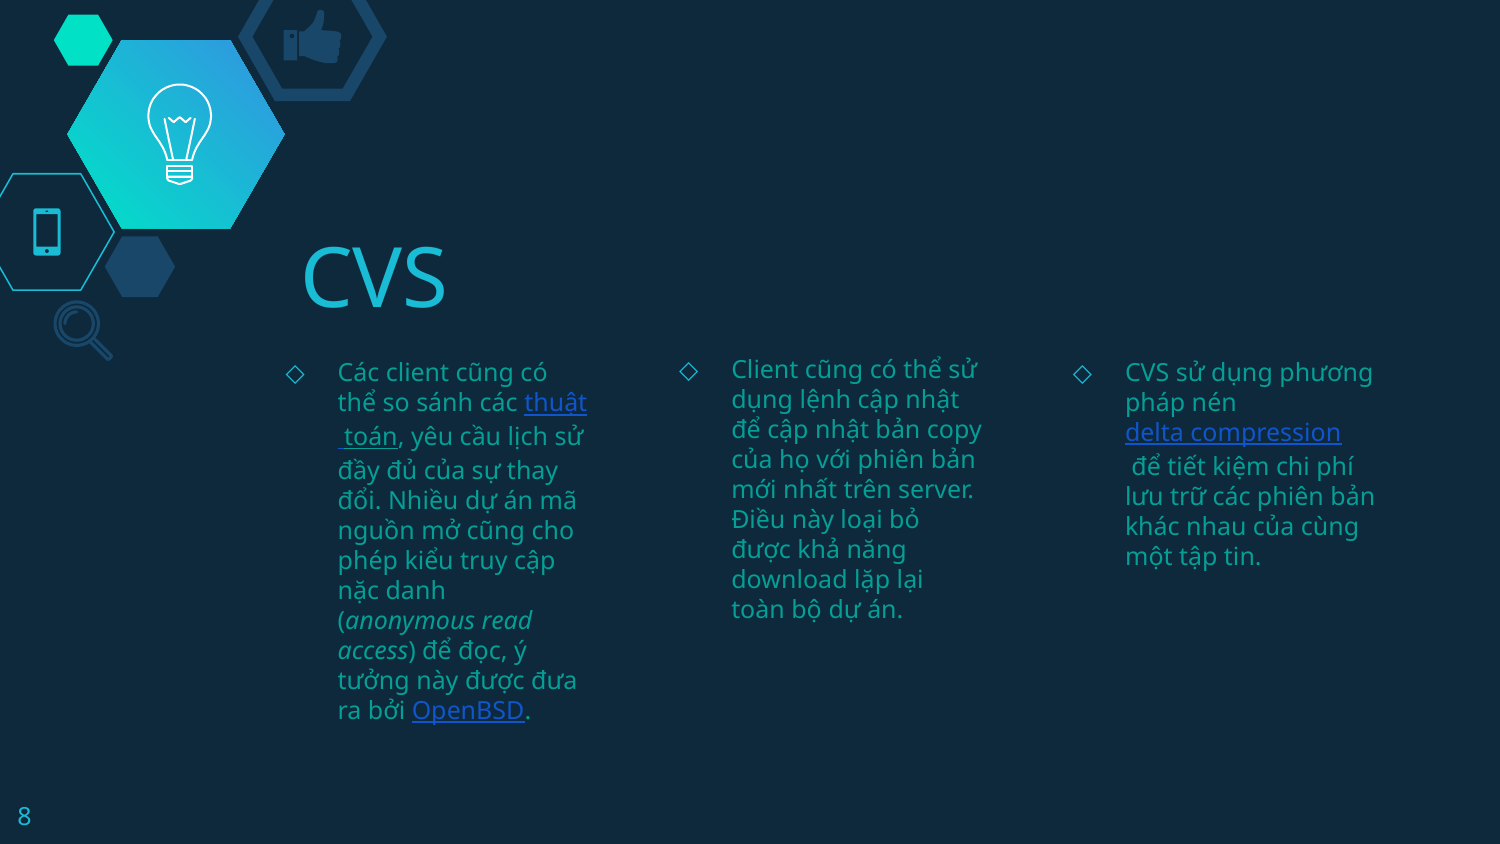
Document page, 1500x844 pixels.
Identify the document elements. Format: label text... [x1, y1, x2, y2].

list CVS sử dụng phương pháp nén delta compression để tiết kiệm chi phí lưu trữ các phiên bản khác nhau của cùng một tập tin. [1035, 341, 1393, 760]
slide_number 8 [2, 785, 93, 844]
list Client cũng có thể sử dụng lệnh cập nhật để cập nhật bản copy của họ với phiên bản mới nhất trên server. Điều này loại bỏ được khả năng download lặp lại toàn bộ dự án. [641, 338, 999, 757]
list Các client cũng có thể so sánh các thuật toán, yêu cầu lịch sử đầy đủ của sự thay đổi. Nhiều dự án mã nguồn mở cũng cho phép kiểu truy cập nặc danh (anonymous read access) để đọc, ý tưởng này được đưa ra bởi OpenBSD. [247, 341, 605, 760]
title CVS [285, 233, 1097, 339]
